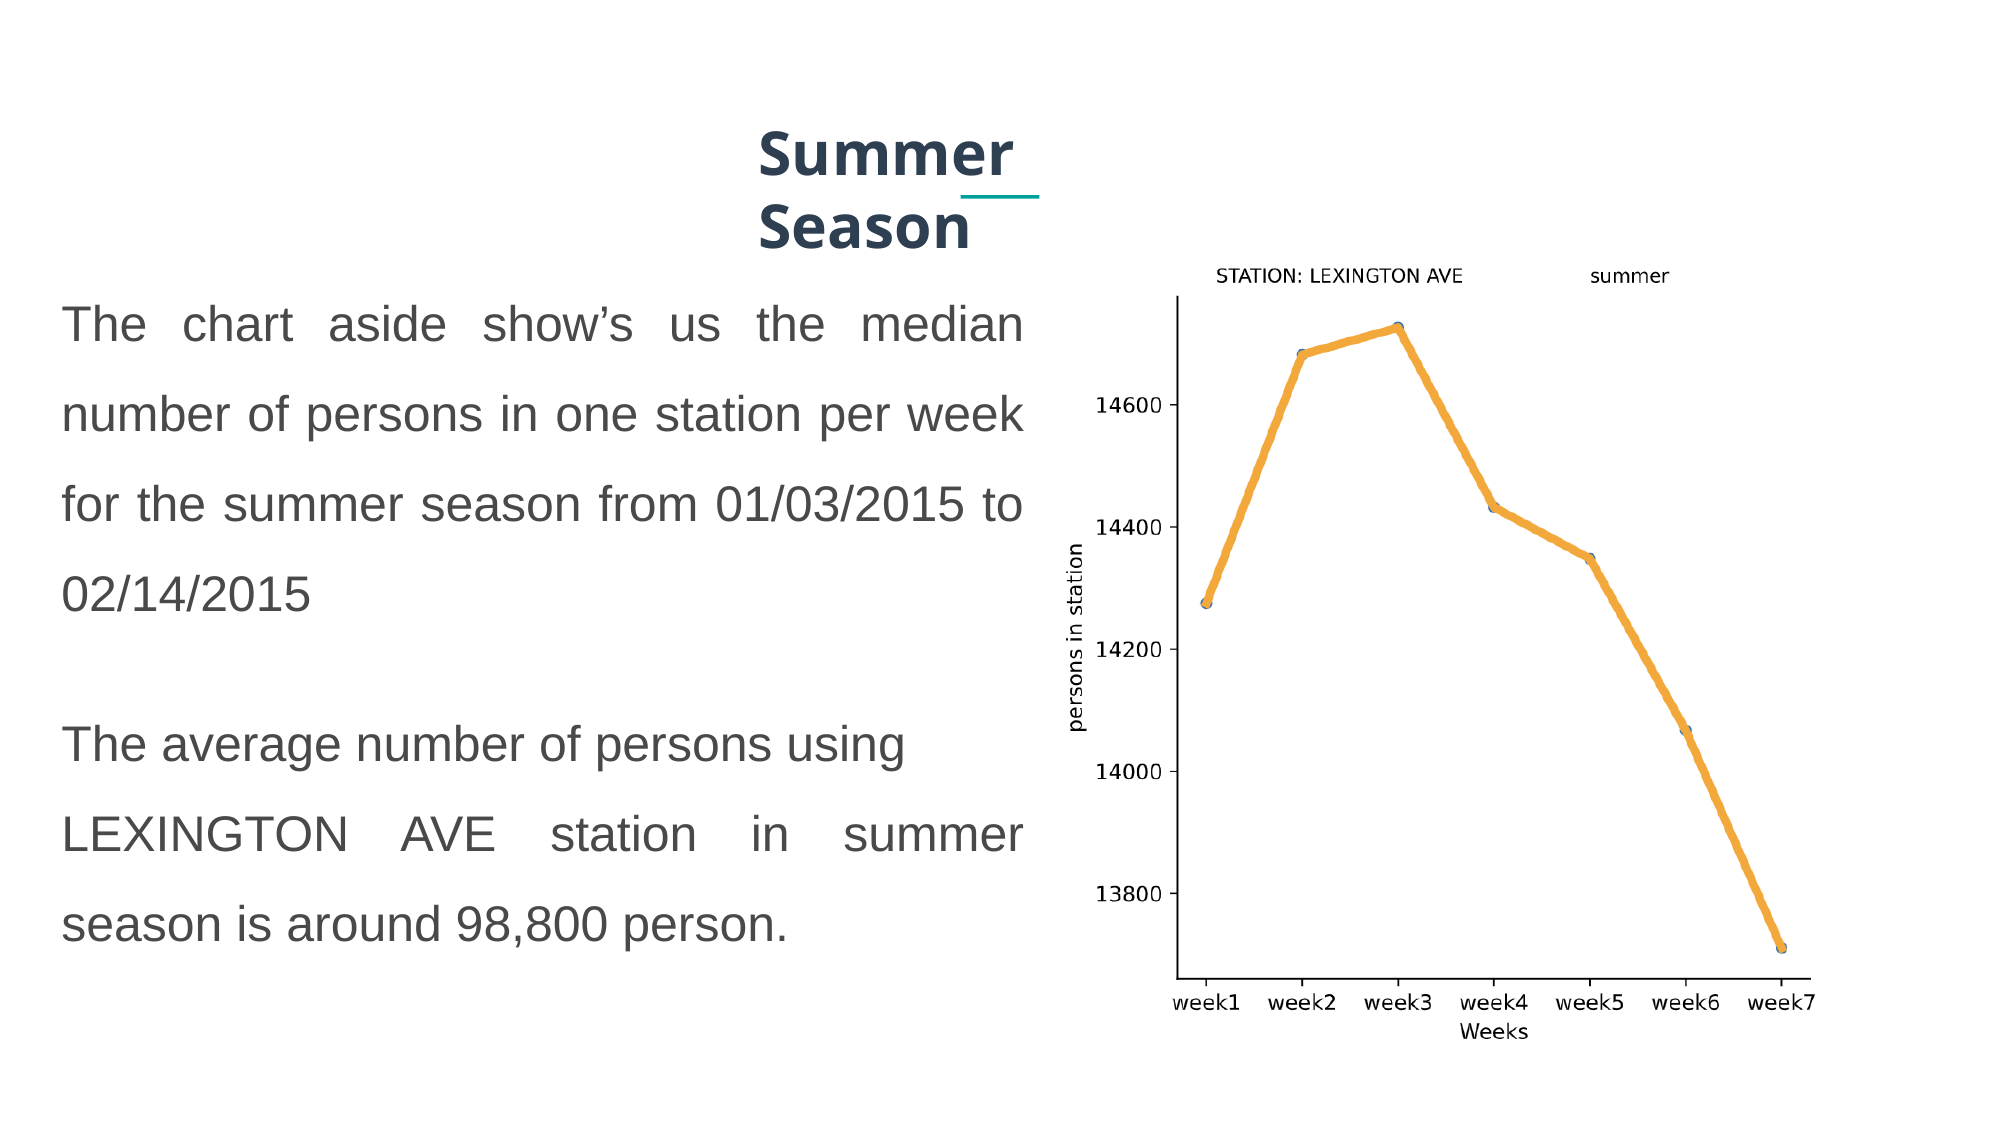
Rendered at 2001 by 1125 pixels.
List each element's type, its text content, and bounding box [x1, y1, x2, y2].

text_box The chart aside show’s us the median number of persons in one station per week for the summer season from 01/03/2015 to 02/14/2015 The average number of persons using LEXINGTON AVE station in summer season is around 98,800 person. [53, 253, 1032, 959]
picture [1051, 253, 1841, 1053]
text_box Summer Season [743, 107, 1257, 268]
